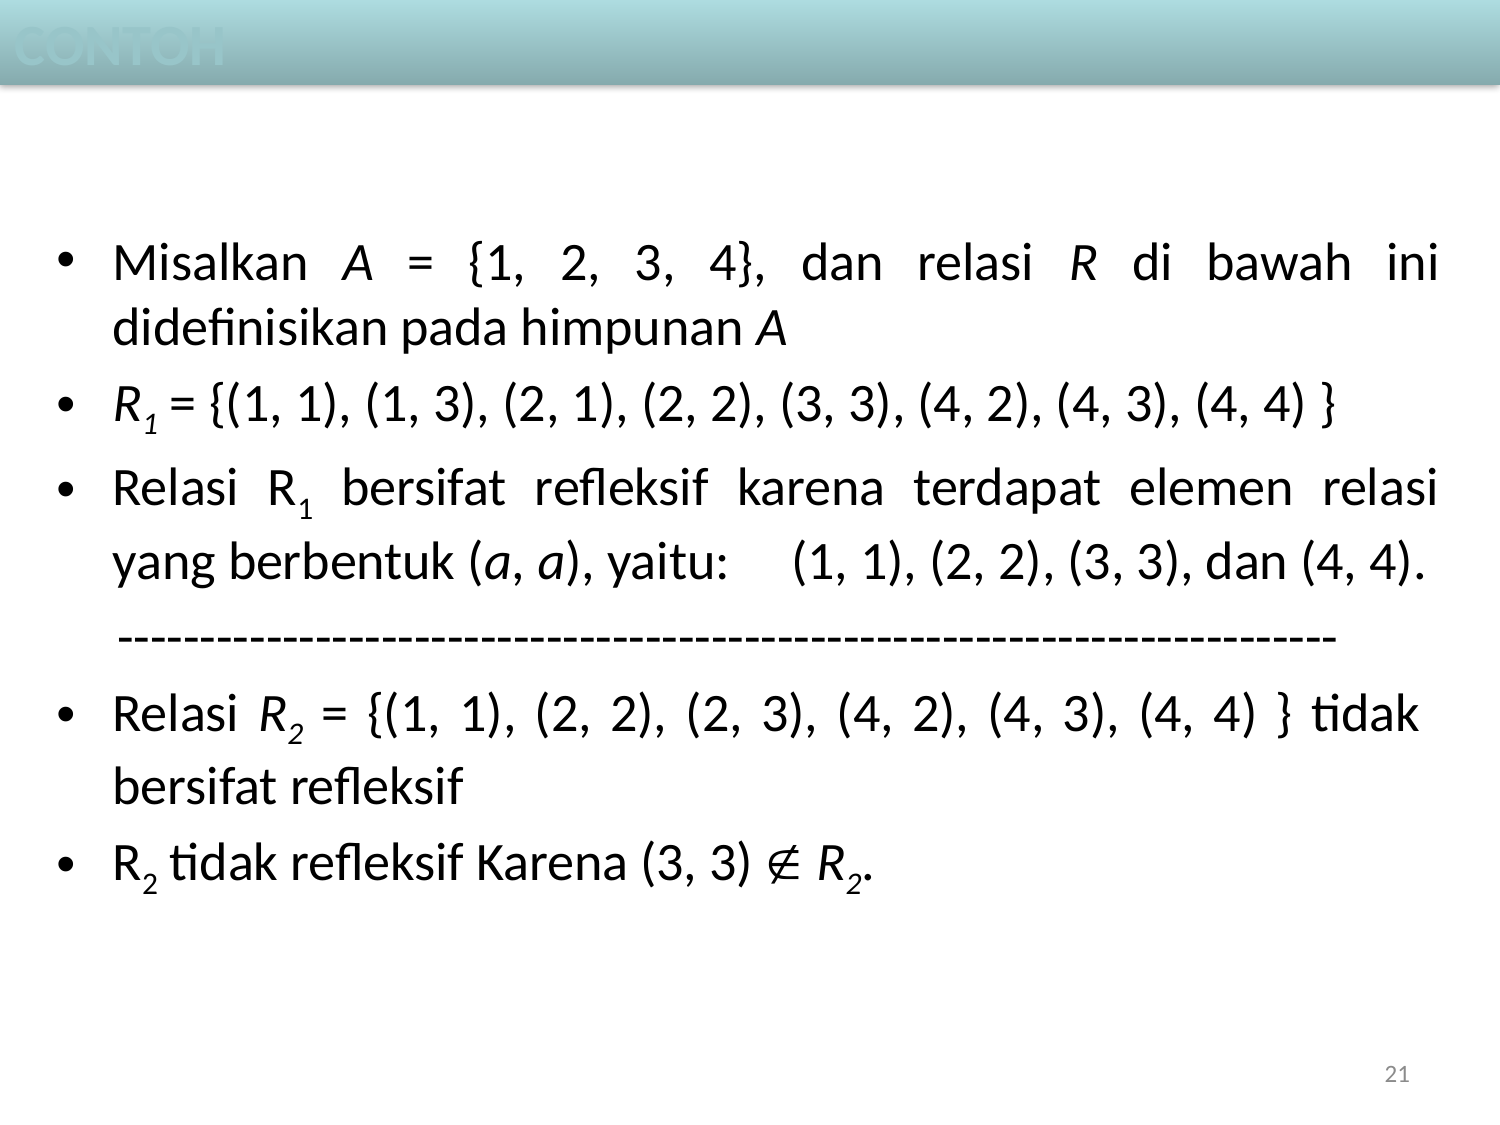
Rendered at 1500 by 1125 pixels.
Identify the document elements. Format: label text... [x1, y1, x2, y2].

slide_number 21 [1074, 1042, 1425, 1103]
text_box ConTOH [0, 0, 1500, 85]
list Misalkan A = {1, 2, 3, 4}, dan relasi R di bawah ini didefinisikan pada himpunan A R1 = {(1, 1), (1, 3), (2, 1), (2, 2), (3, 3), (4, 2), (4, 3), (4, 4) } Relasi R1 bersifat refleksif karena terdapat elemen relasi yang berbentuk (a, a), yaitu: (1, 1), (2, 2), (3, 3), dan (4, 4). -------------------------------------------------------------------------- Relasi R2 = {(1, 1), (2, 2), (2, 3), (4, 2), (4, 3), (4, 4) } tidak bersifat refleksif R2 tidak refleksif Karena (3, 3)  R2. [41, 218, 1455, 976]
